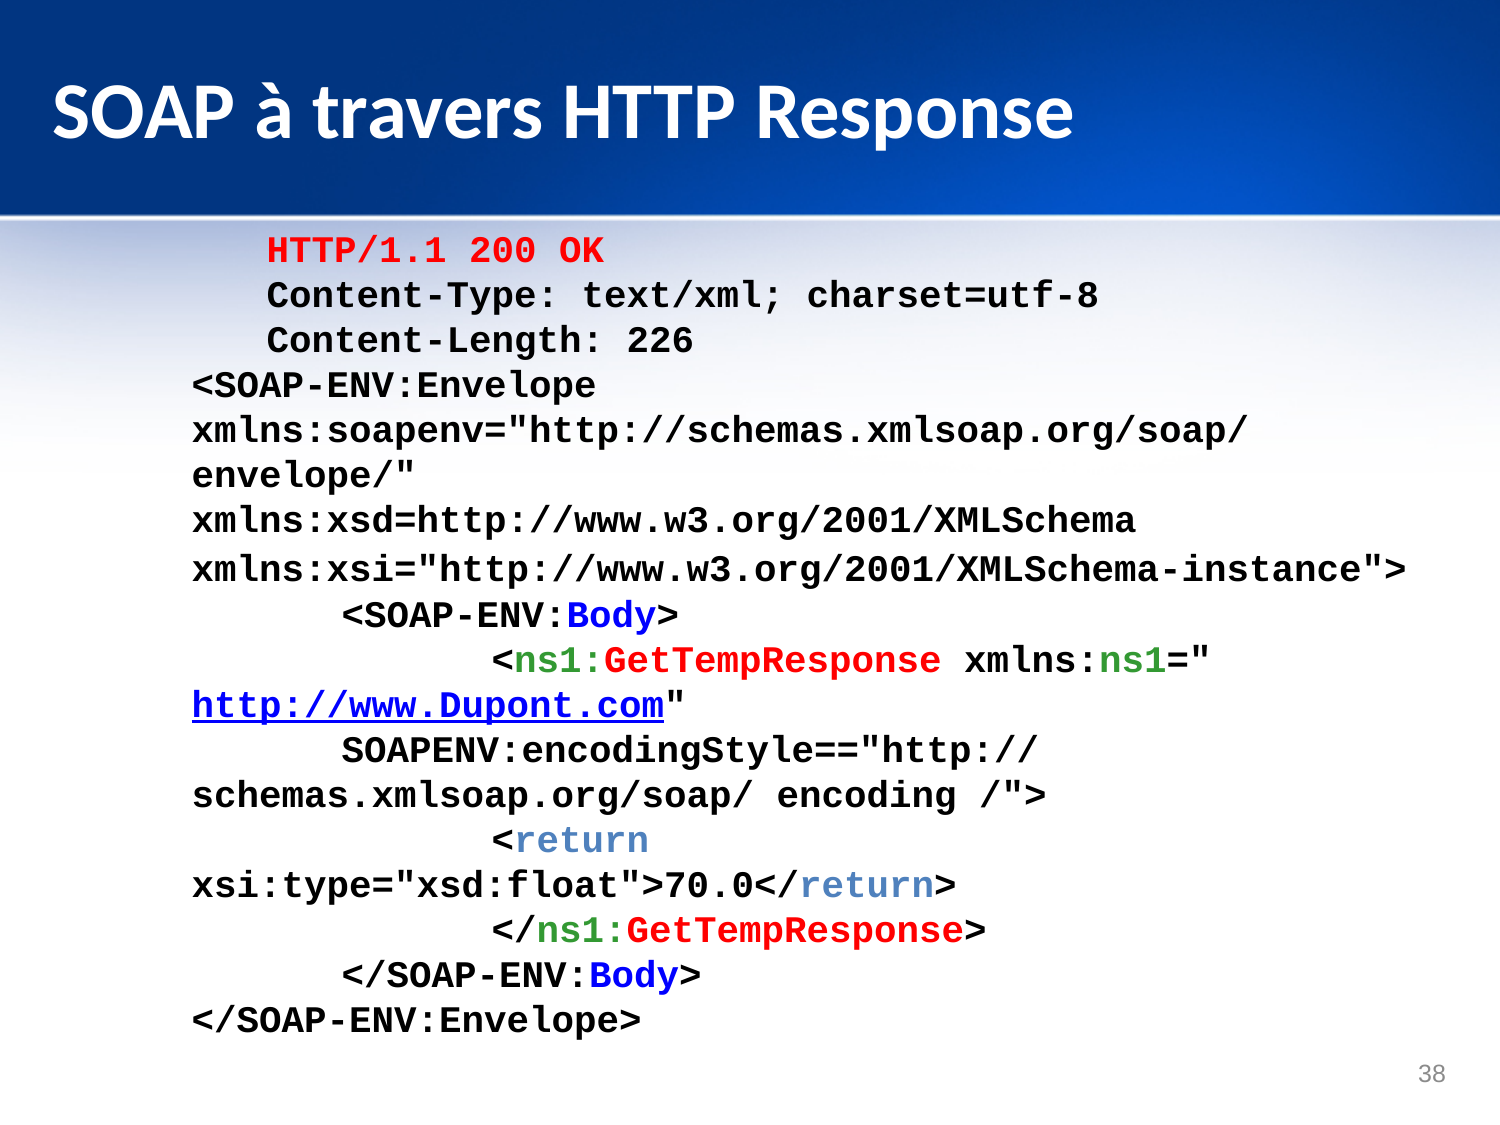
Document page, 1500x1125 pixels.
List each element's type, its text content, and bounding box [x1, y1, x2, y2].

picture [0, 0, 1500, 1125]
text_box HTTP/1.1 200 OK Content-Type: text/xml; charset=utf-8 Content-Length: 226 <SOAP-ENV:Envelope xmlns:soapenv="http://schemas.xmlsoap.org/soap/envelope/" xmlns:xsd=http://www.w3.org/2001/XMLSchema xmlns:xsi="http://www.w3.org/2001/XMLSchema-instance"> <SOAP-ENV:Body> <ns1:GetTempResponse xmlns:ns1="http://www.Dupont.com" SOAPENV:encodingStyle=="http://schemas.xmlsoap.org/soap/ encoding /"> <return xsi:type="xsd:float">70.0</return> </ns1:GetTempResponse> </SOAP-ENV:Body> </SOAP-ENV:Envelope> [11, 202, 1439, 1103]
slide_number 38 [1439, 1042, 1462, 1103]
title SOAP à travers HTTP Response [37, 12, 1225, 200]
